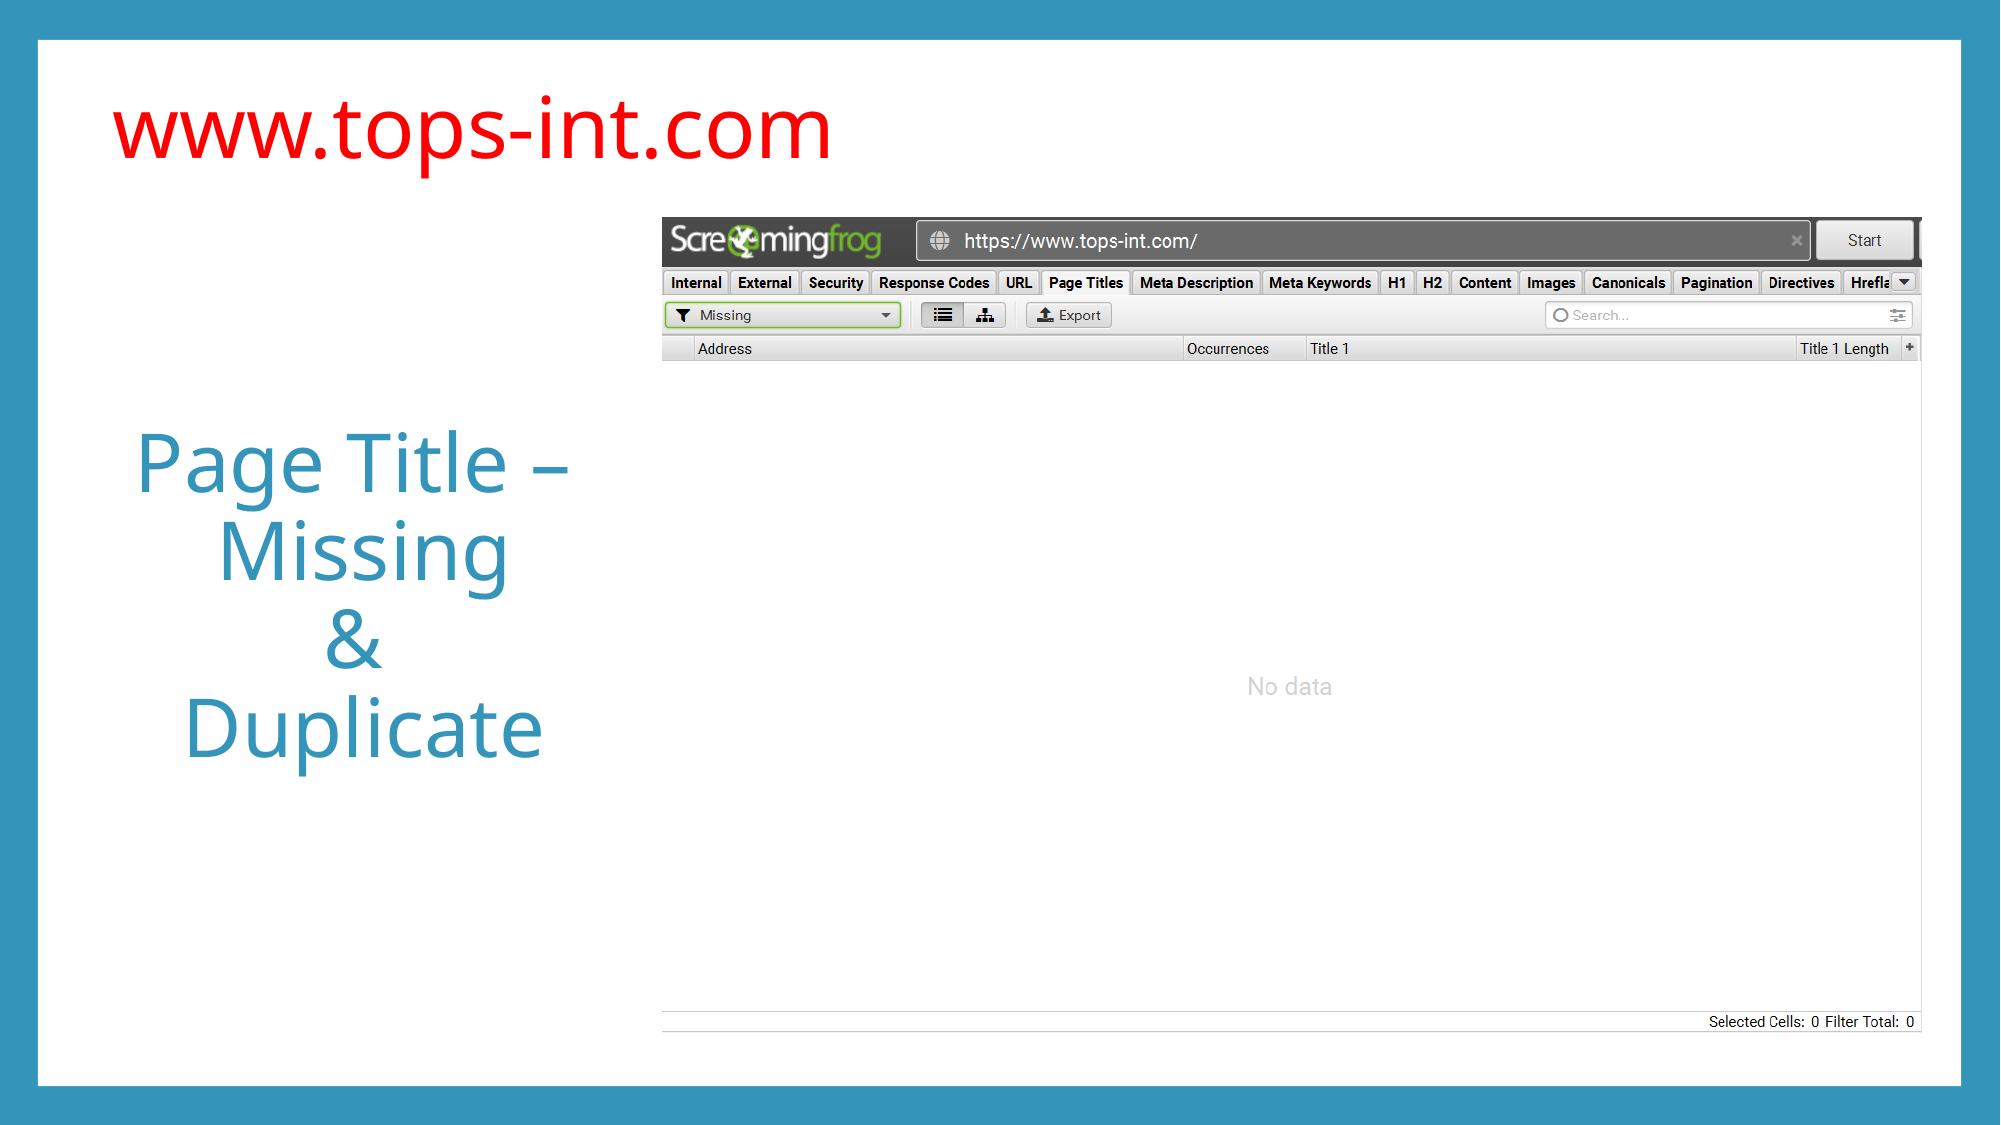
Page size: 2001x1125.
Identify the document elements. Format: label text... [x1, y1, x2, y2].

title www.tops-int.com [97, 77, 1718, 185]
text_box Page Title – Missing & Duplicate [65, 413, 656, 784]
picture [662, 216, 1923, 1033]
